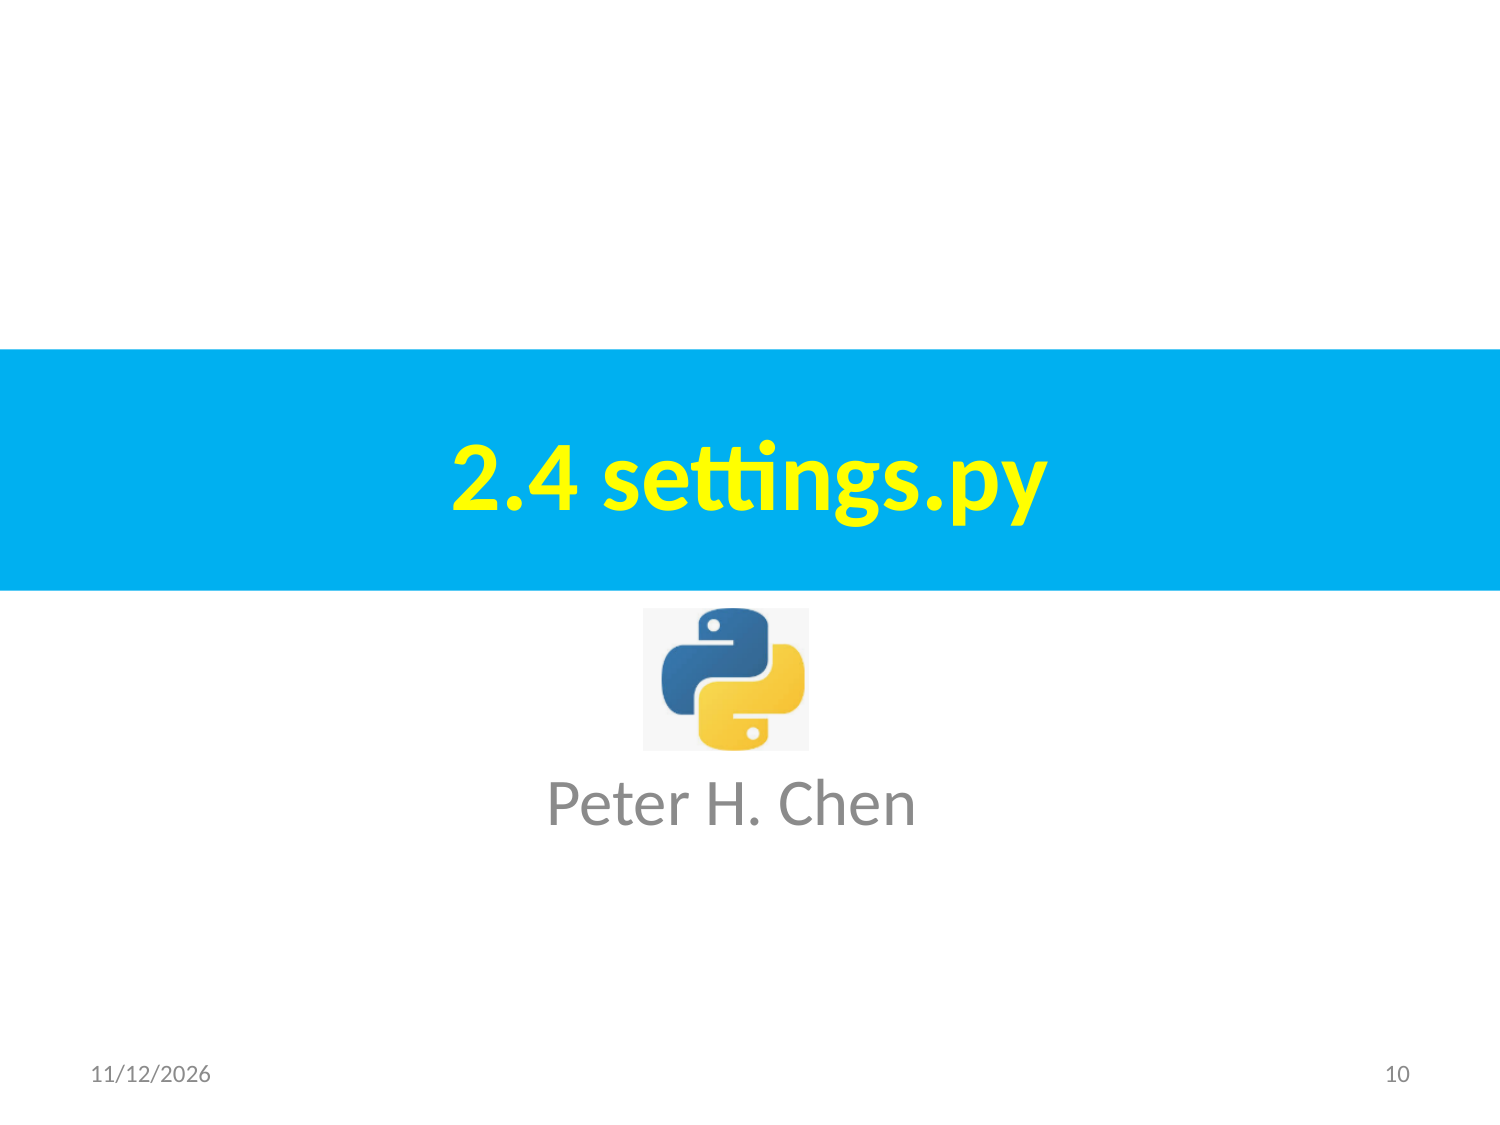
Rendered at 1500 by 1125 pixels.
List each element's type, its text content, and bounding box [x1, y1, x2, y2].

title 2.4 settings.py [0, 349, 1500, 591]
picture [643, 606, 809, 752]
subtitle Peter H. Chen [206, 751, 1257, 866]
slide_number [75, 1042, 425, 1103]
slide_number 10 [1074, 1042, 1425, 1103]
